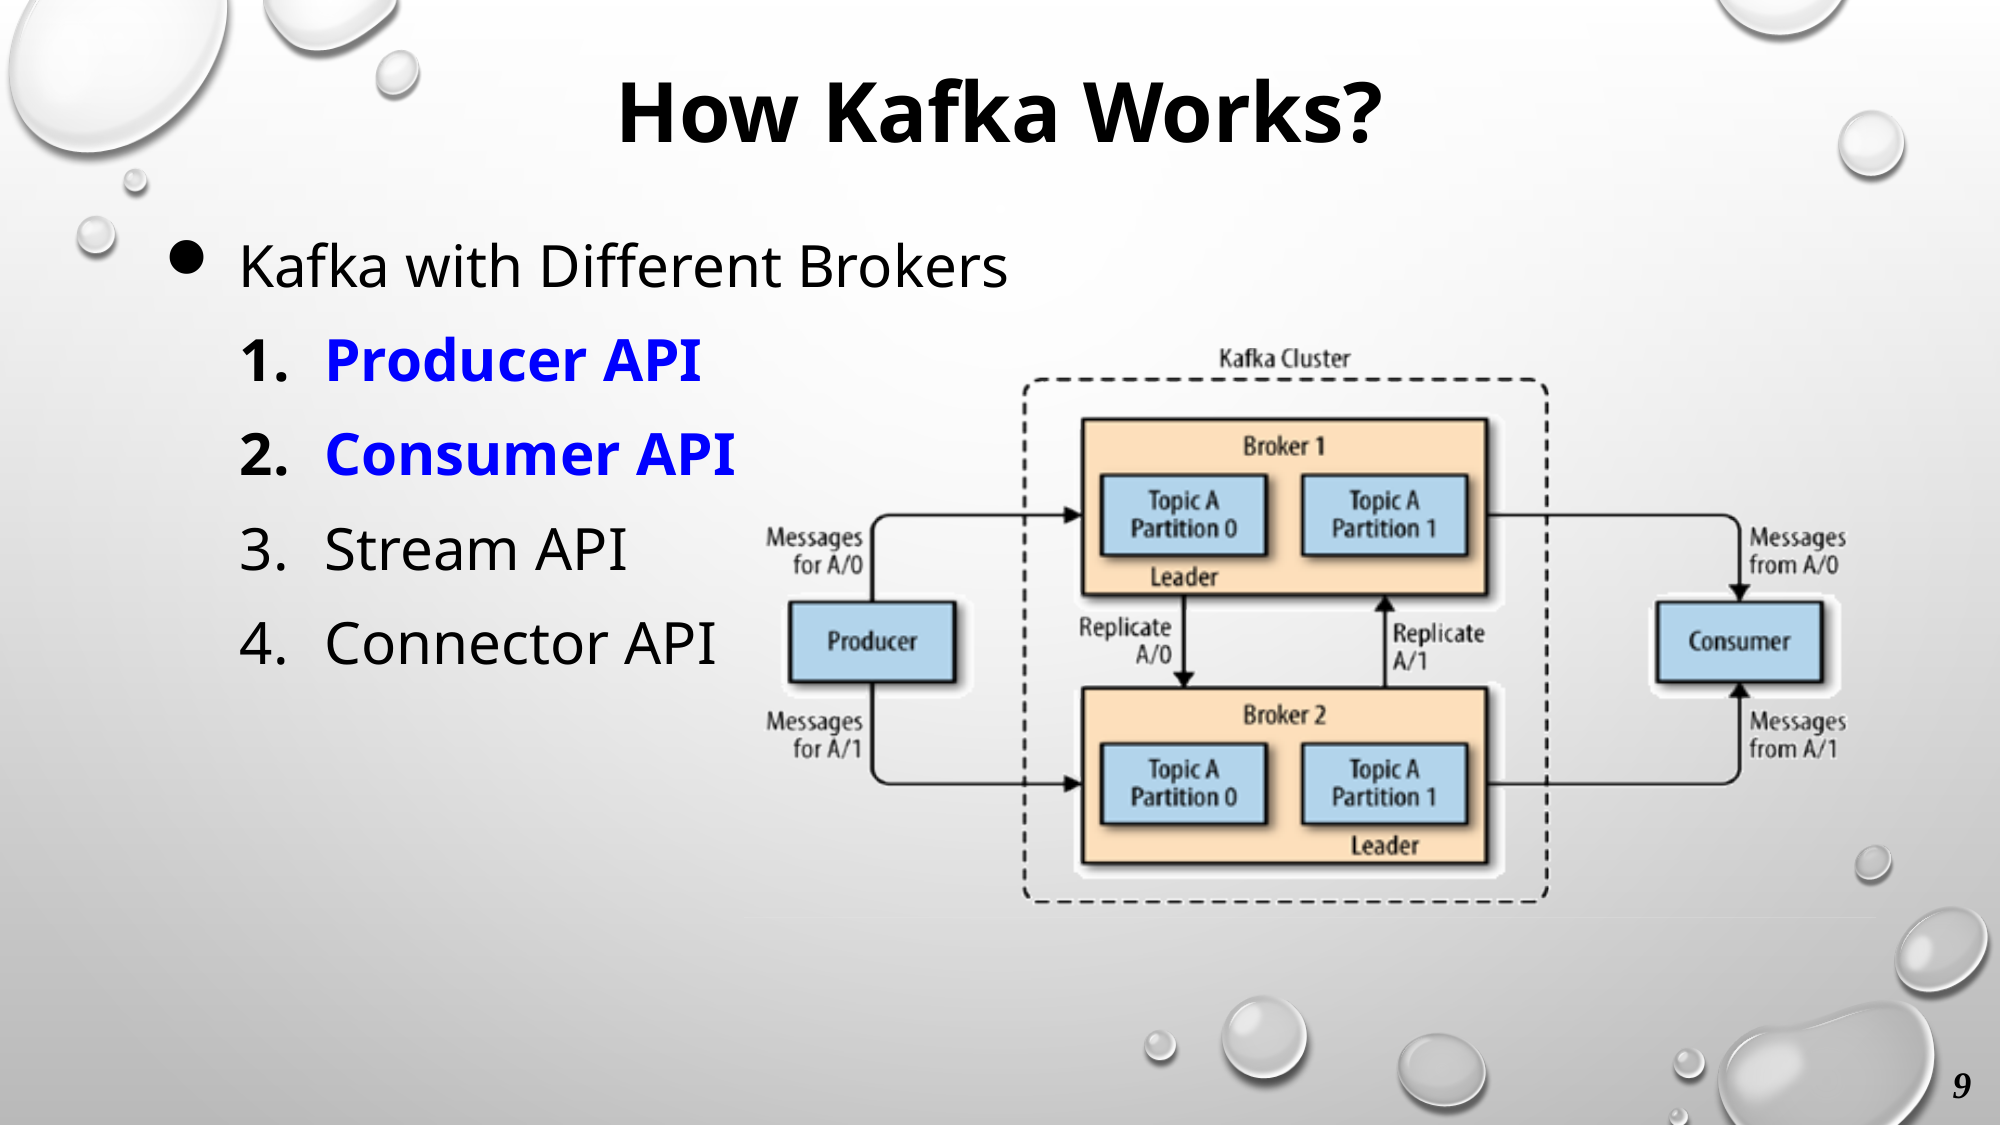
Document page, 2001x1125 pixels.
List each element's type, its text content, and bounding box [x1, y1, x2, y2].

text_box How Kafka Works? [149, 60, 1850, 170]
slide_number 9 [1861, 1053, 1987, 1113]
picture [0, 0, 2000, 1125]
list Kafka with Different Brokers Producer API Consumer API Stream API Connector API [149, 207, 1850, 1024]
